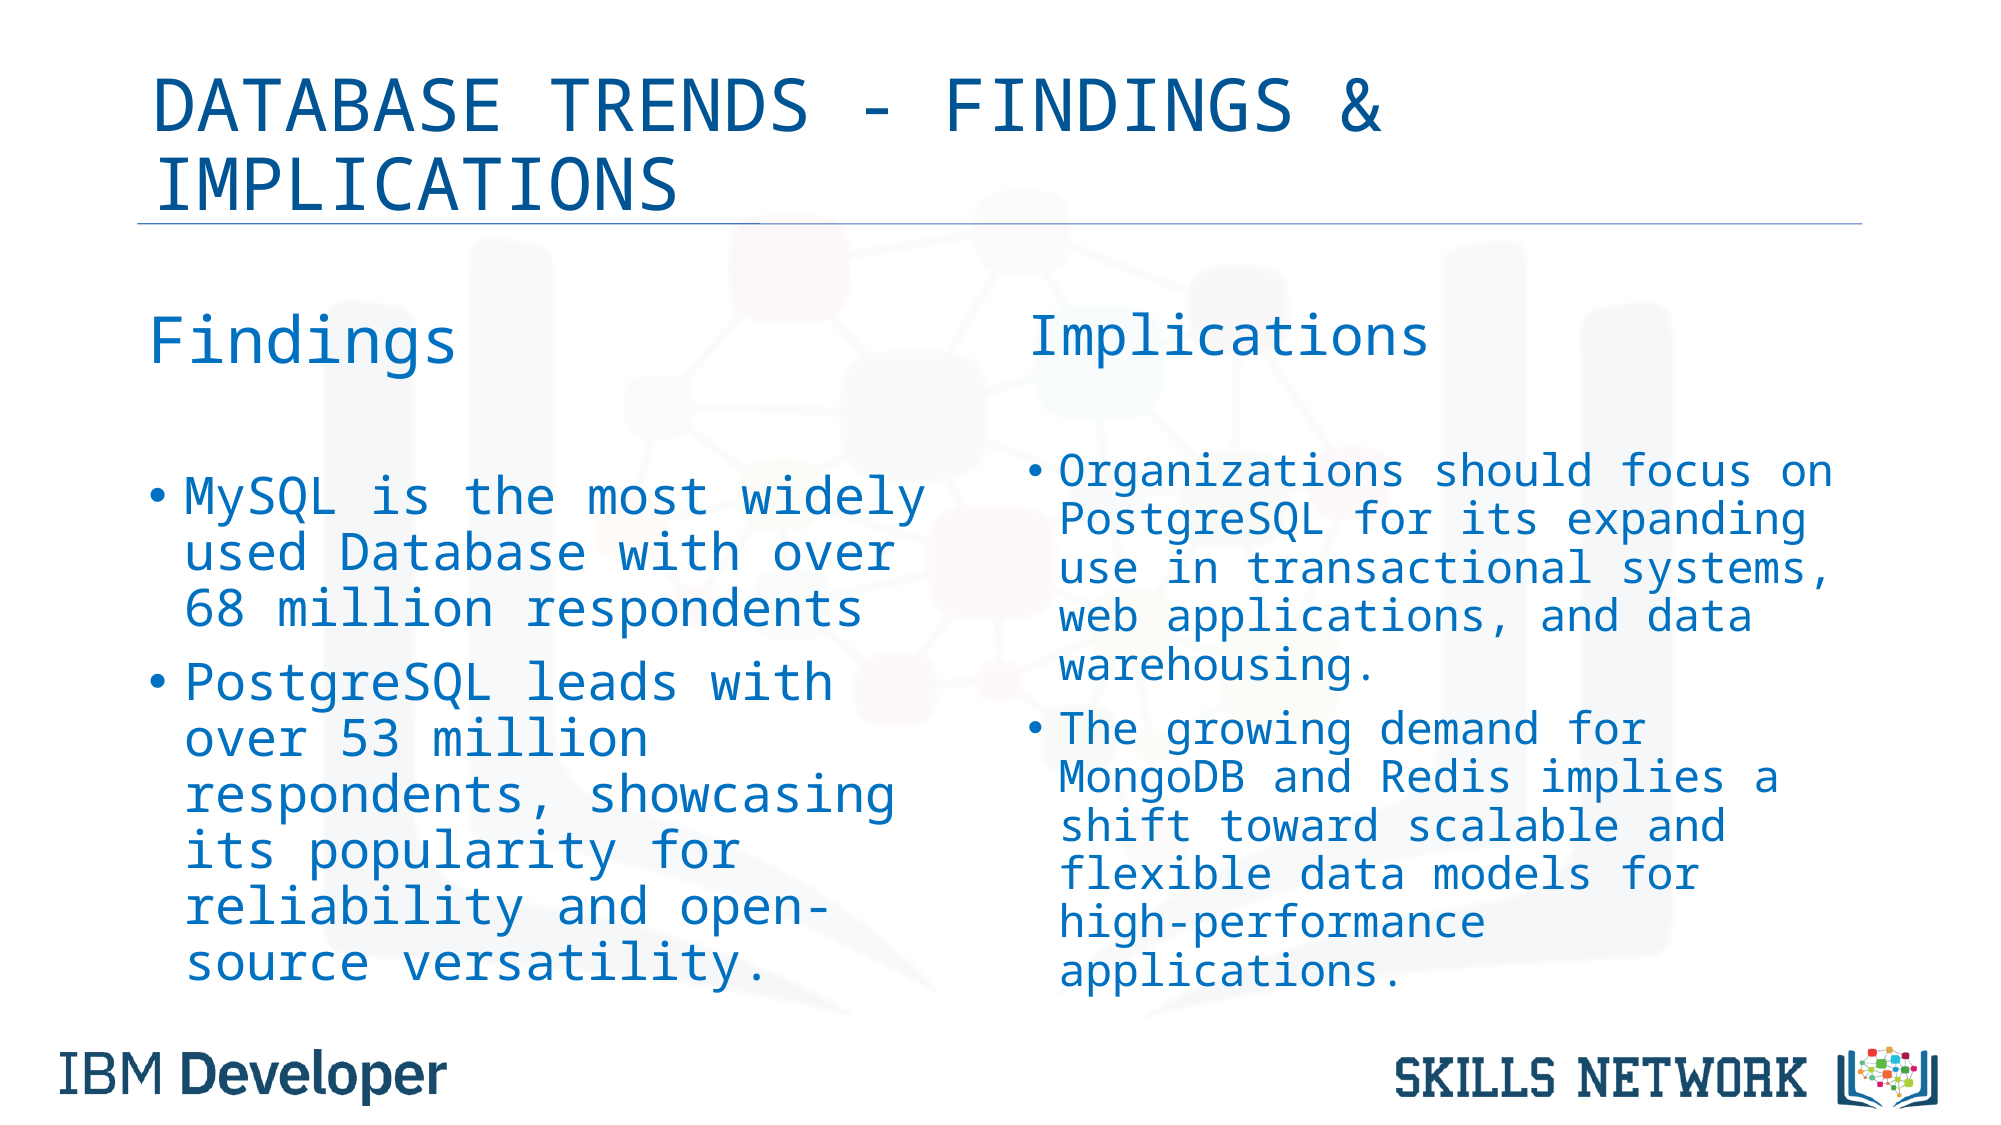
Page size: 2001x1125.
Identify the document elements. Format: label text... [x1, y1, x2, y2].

picture [55, 1045, 459, 1108]
title DATABASE TRENDS - FINDINGS & IMPLICATIONS [137, 59, 1863, 235]
list Implications Organizations should focus on PostgreSQL for its expanding use in transactional systems, web applications, and data warehousing. The growing demand for MongoDB and Redis implies a shift toward scalable and flexible data models for high-performance applications. [1012, 299, 1863, 1014]
picture [1390, 1045, 1945, 1111]
list Findings MySQL is the most widely used Database with over 68 million respondents PostgreSQL leads with over 53 million respondents, showcasing its popularity for reliability and open-source versatility. [133, 299, 984, 1014]
